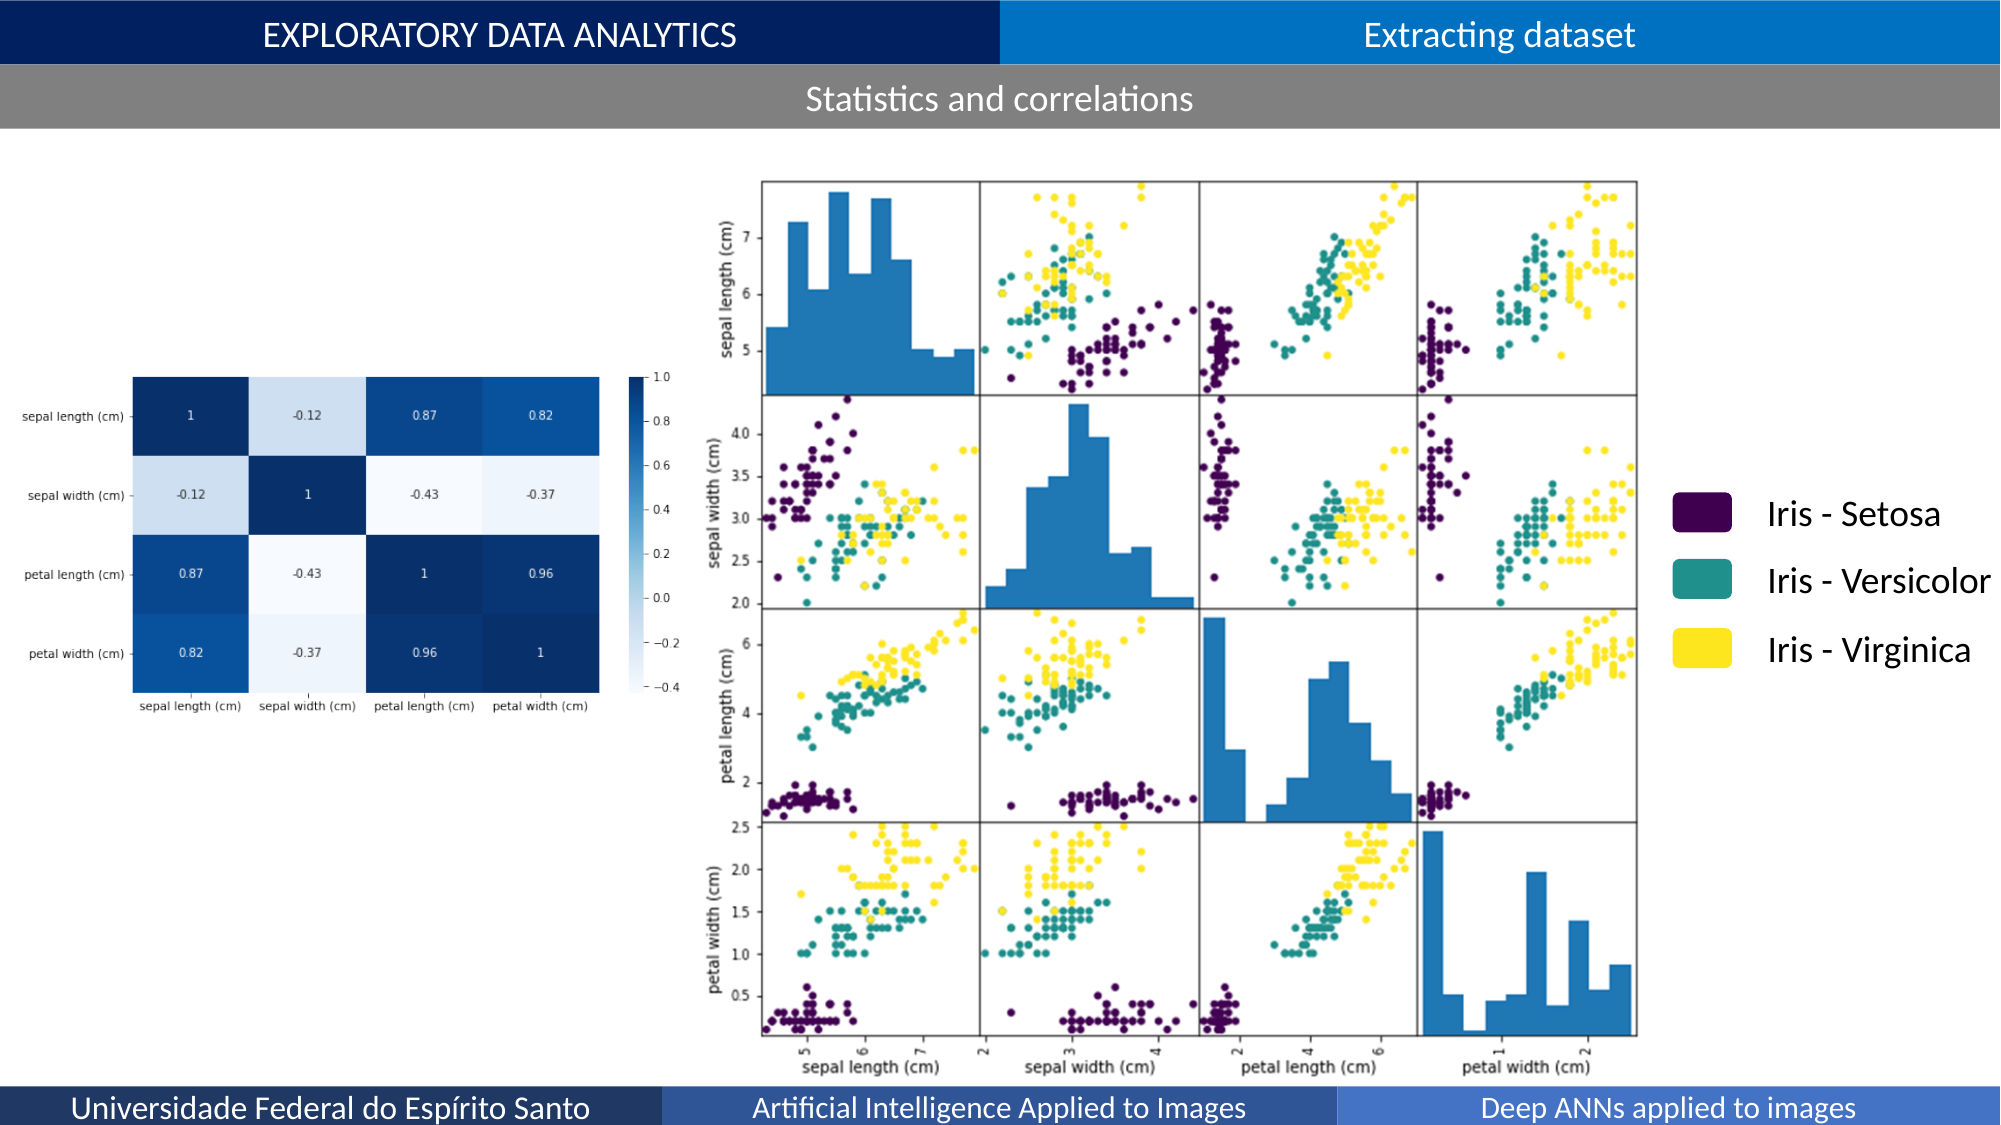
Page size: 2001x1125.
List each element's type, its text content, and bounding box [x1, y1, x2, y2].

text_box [1672, 482, 2000, 679]
text_box Artificial Intelligence Applied to Images [661, 1085, 1337, 1125]
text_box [0, 0, 2000, 65]
picture [696, 170, 1647, 1087]
text_box Statistics and correlations [0, 65, 2000, 130]
picture [14, 364, 688, 721]
text_box Universidade Federal do Espírito Santo [0, 1085, 661, 1125]
text_box Deep ANNs applied to images [1337, 1085, 2000, 1125]
